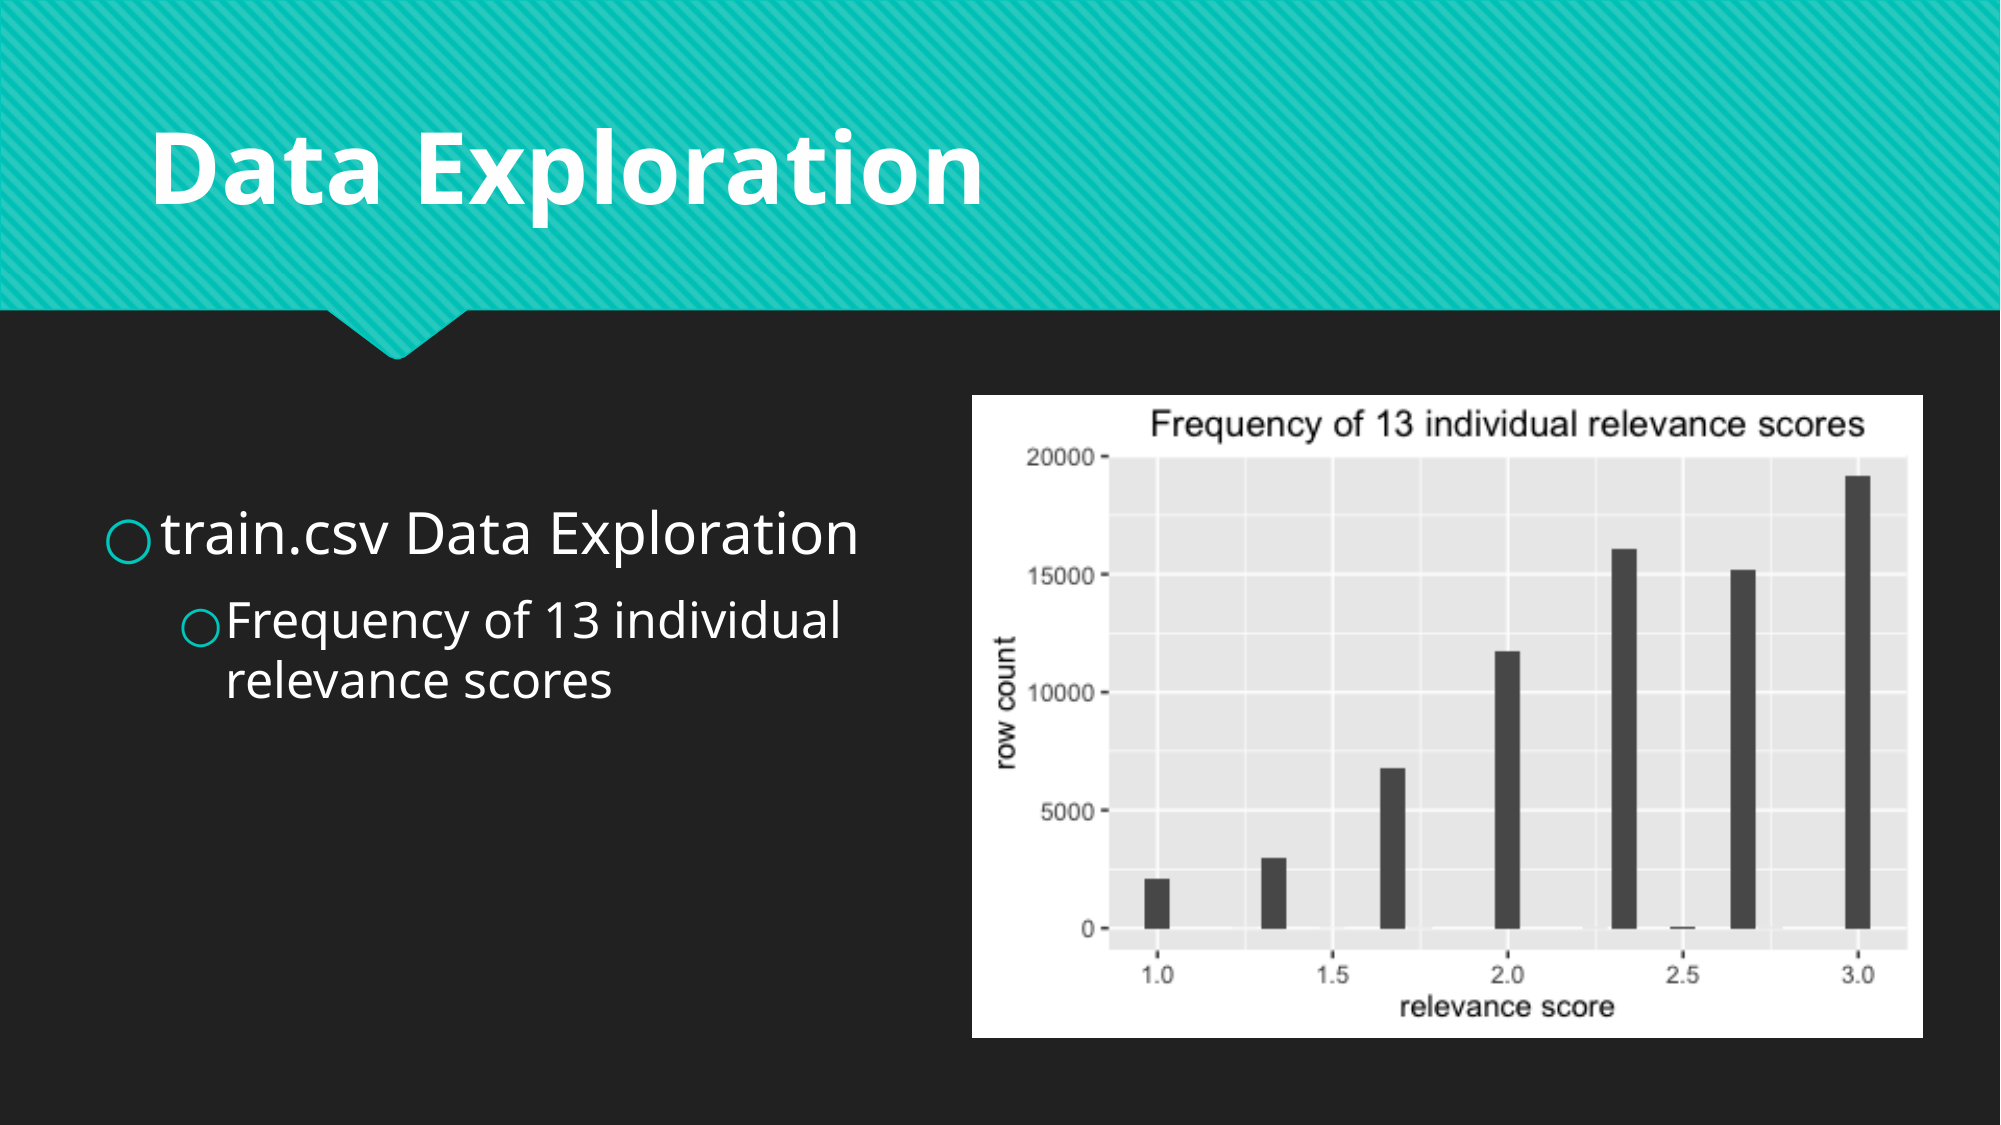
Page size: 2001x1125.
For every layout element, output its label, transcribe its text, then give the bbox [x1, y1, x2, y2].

title Data Exploration [132, 73, 1868, 233]
list train.csv Data Exploration Frequency of 13 individual relevance scores [88, 395, 900, 1058]
picture [1, 1, 1999, 357]
picture [972, 395, 1923, 1038]
